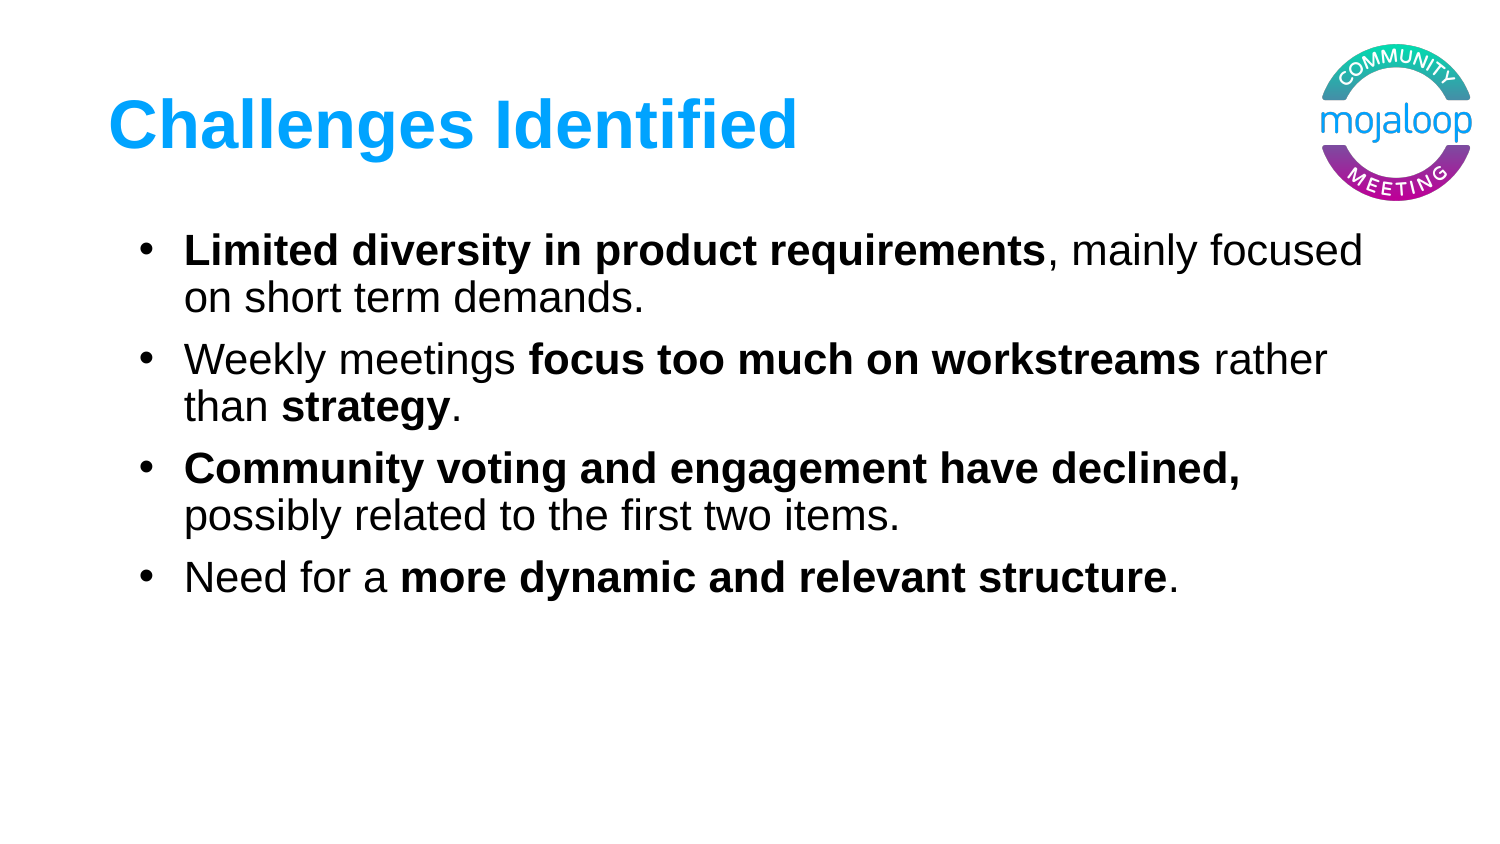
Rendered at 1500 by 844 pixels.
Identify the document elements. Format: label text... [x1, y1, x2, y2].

list Limited diversity in product requirements, mainly focused on short term demands. Weekly meetings focus too much on workstreams rather than strategy. Community voting and engagement have declined, possibly related to the first two items. Need for a more dynamic and relevant structure. [103, 224, 1397, 760]
picture [1321, 44, 1472, 201]
title Challenges Identified [103, 44, 1267, 208]
